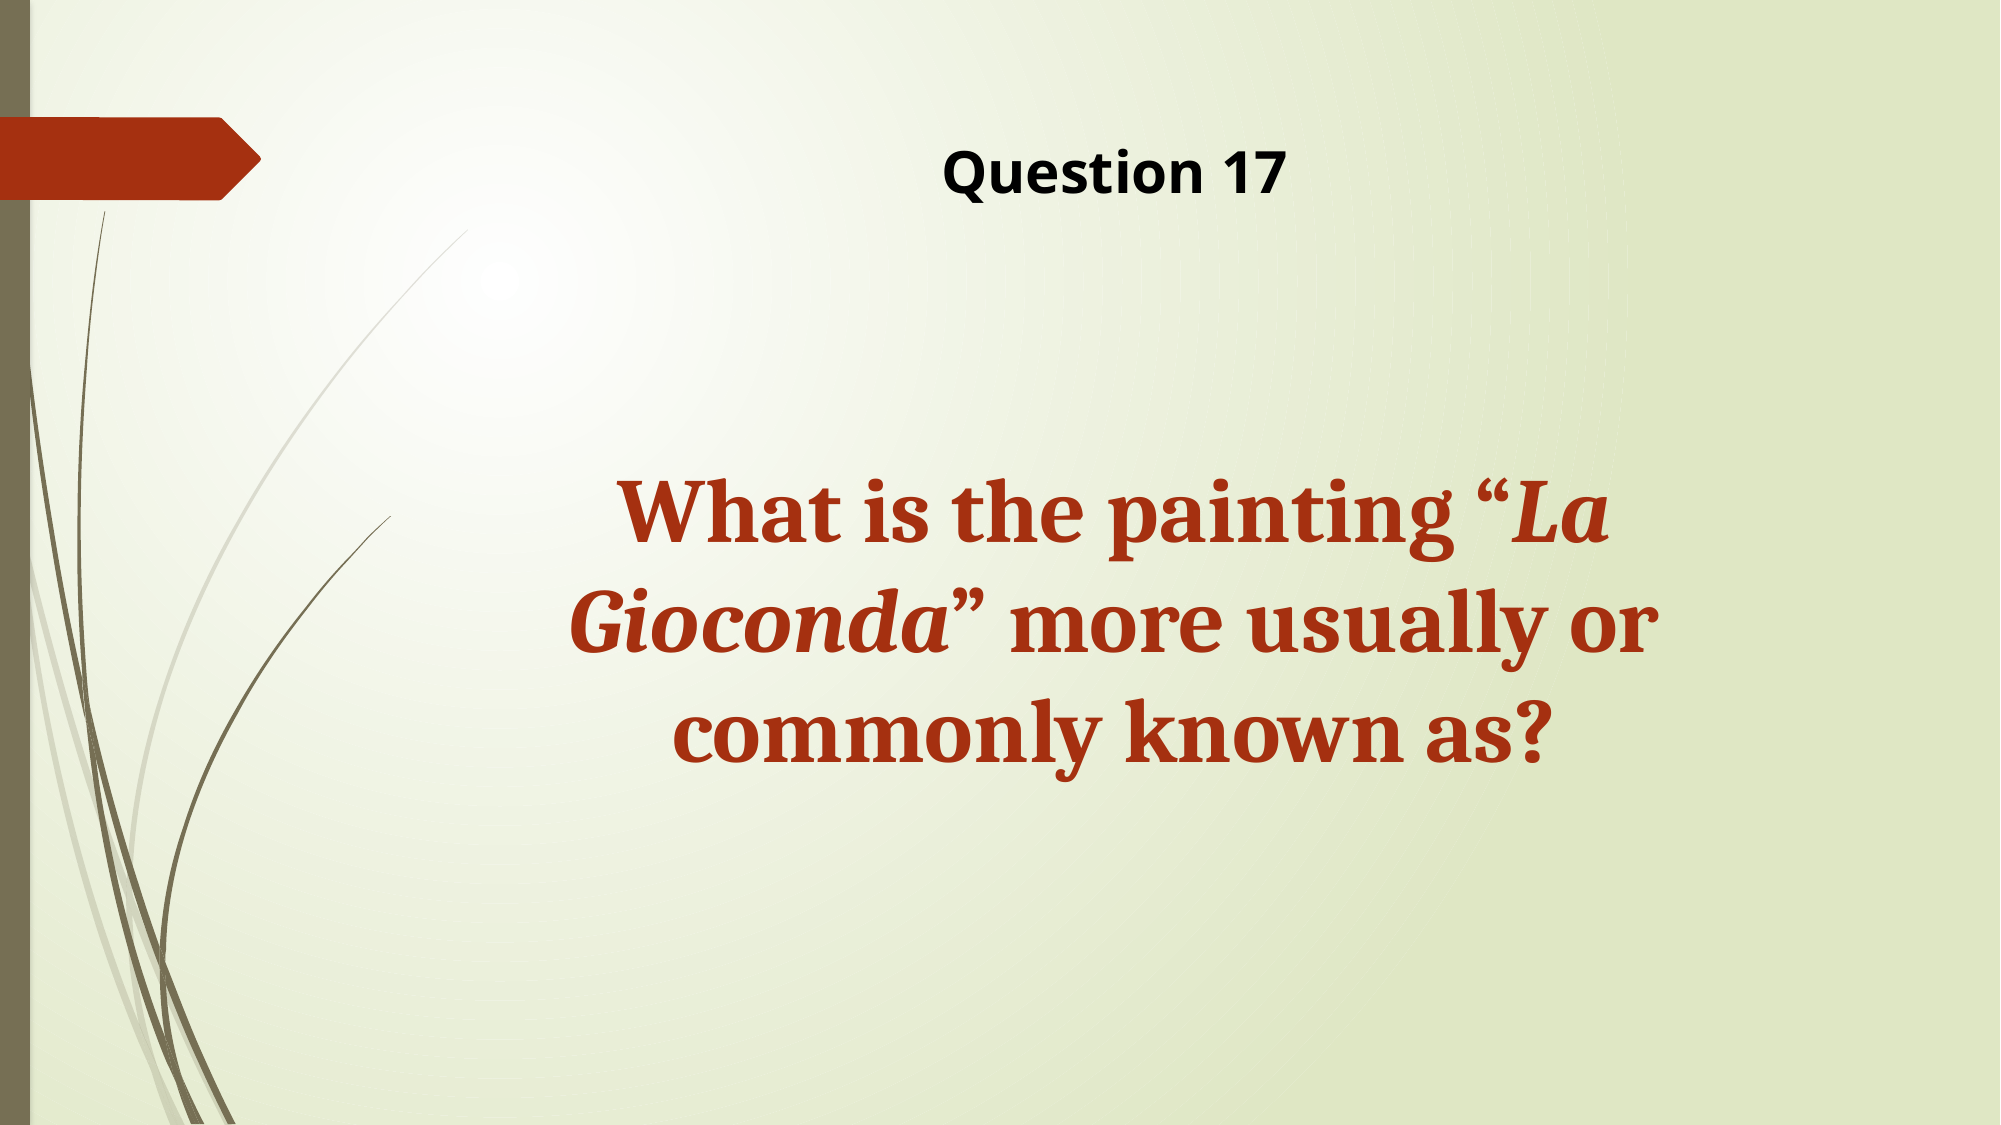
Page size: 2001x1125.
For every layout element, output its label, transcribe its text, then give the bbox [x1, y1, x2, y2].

text_box Question 17 [493, 127, 1736, 213]
text_box What is the painting “La Gioconda” more usually or commonly known as? [481, 443, 1748, 789]
